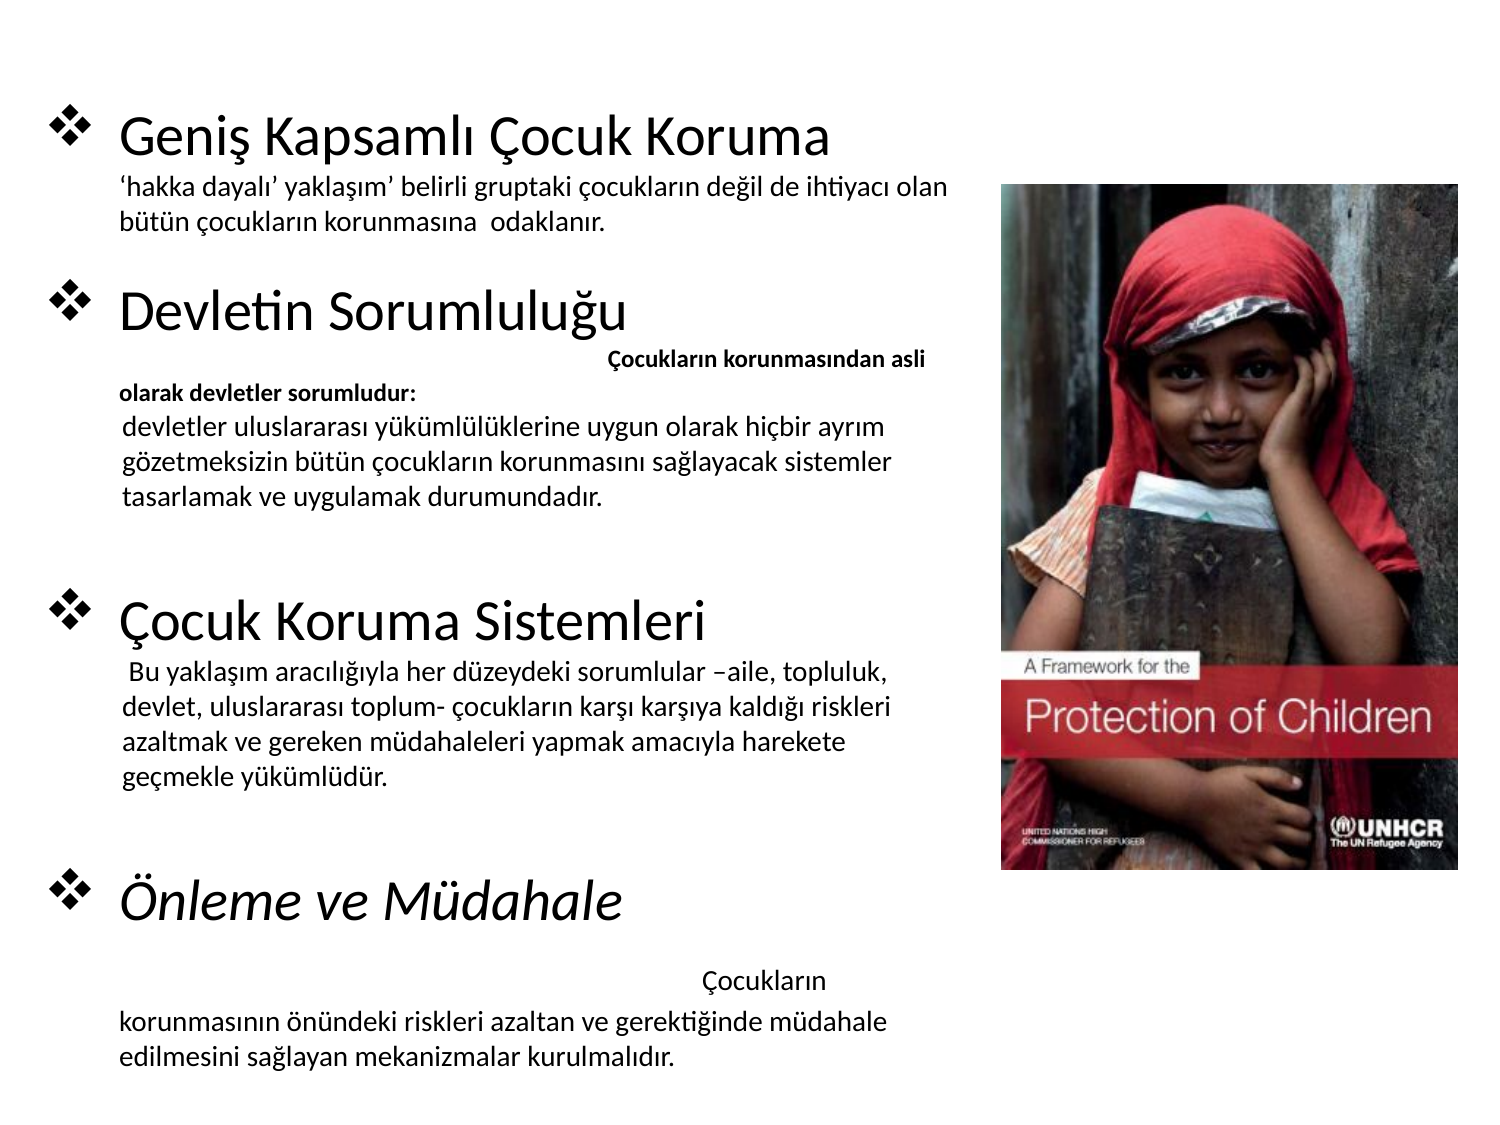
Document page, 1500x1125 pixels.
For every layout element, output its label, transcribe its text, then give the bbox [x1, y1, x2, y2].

picture [1001, 184, 1458, 870]
text_box Geniş Kapsamlı Çocuk Koruma ‘hakka dayalı’ yaklaşım’ belirli gruptaki çocukların değil de ihtiyacı olan bütün çocukların korunmasına odaklanır. Devletin Sorumluluğu Çocukların korunmasından asli olarak devletler sorumludur: devletler uluslararası yükümlülüklerine uygun olarak hiçbir ayrım gözetmeksizin bütün çocukların korunmasını sağlayacak sistemler tasarlamak ve uygulamak durumundadır. Çocuk Koruma Sistemleri Bu yaklaşım aracılığıyla her düzeydeki sorumlular –aile, topluluk, devlet, uluslararası toplum- çocukların karşı karşıya kaldığı riskleri azaltmak ve gereken müdahaleleri yapmak amacıyla harekete geçmekle yükümlüdür. Önleme ve Müdahale Çocukların korunmasının önündeki riskleri azaltan ve gerektiğinde müdahale edilmesini sağlayan mekanizmalar kurulmalıdır. [29, 90, 975, 1080]
